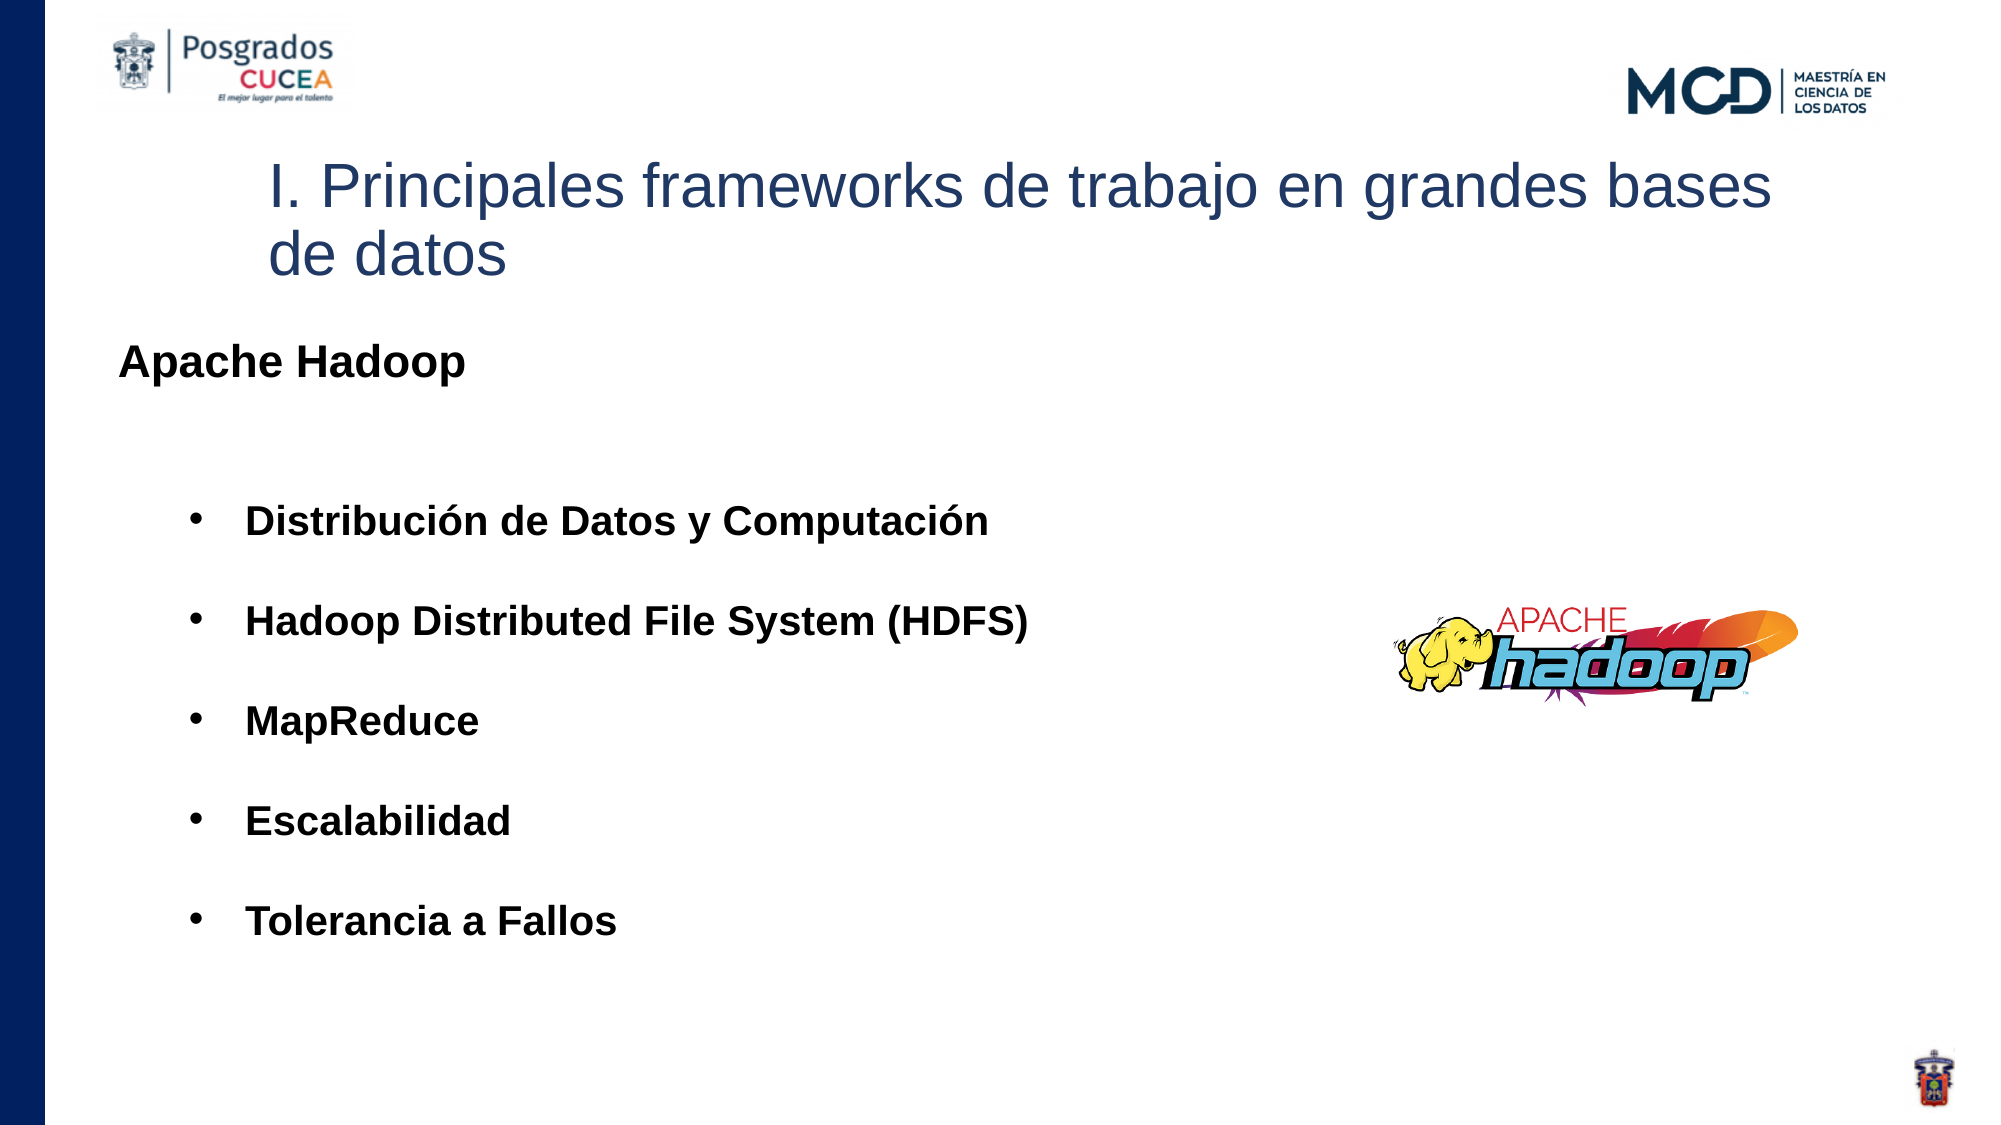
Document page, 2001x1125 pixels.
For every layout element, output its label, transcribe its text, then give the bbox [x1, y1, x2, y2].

picture [1379, 590, 1815, 721]
picture [96, 10, 354, 113]
text_box Distribución de Datos y Computación Hadoop Distributed File System (HDFS) MapReduce Escalabilidad Tolerancia a Fallos [174, 486, 1651, 952]
picture [1903, 1037, 1955, 1114]
text_box [0, 0, 45, 1125]
picture [1601, 49, 1904, 132]
list Apache Hadoop [102, 330, 1966, 1044]
title I. Principales frameworks de trabajo en grandes bases de datos [253, 174, 1815, 268]
